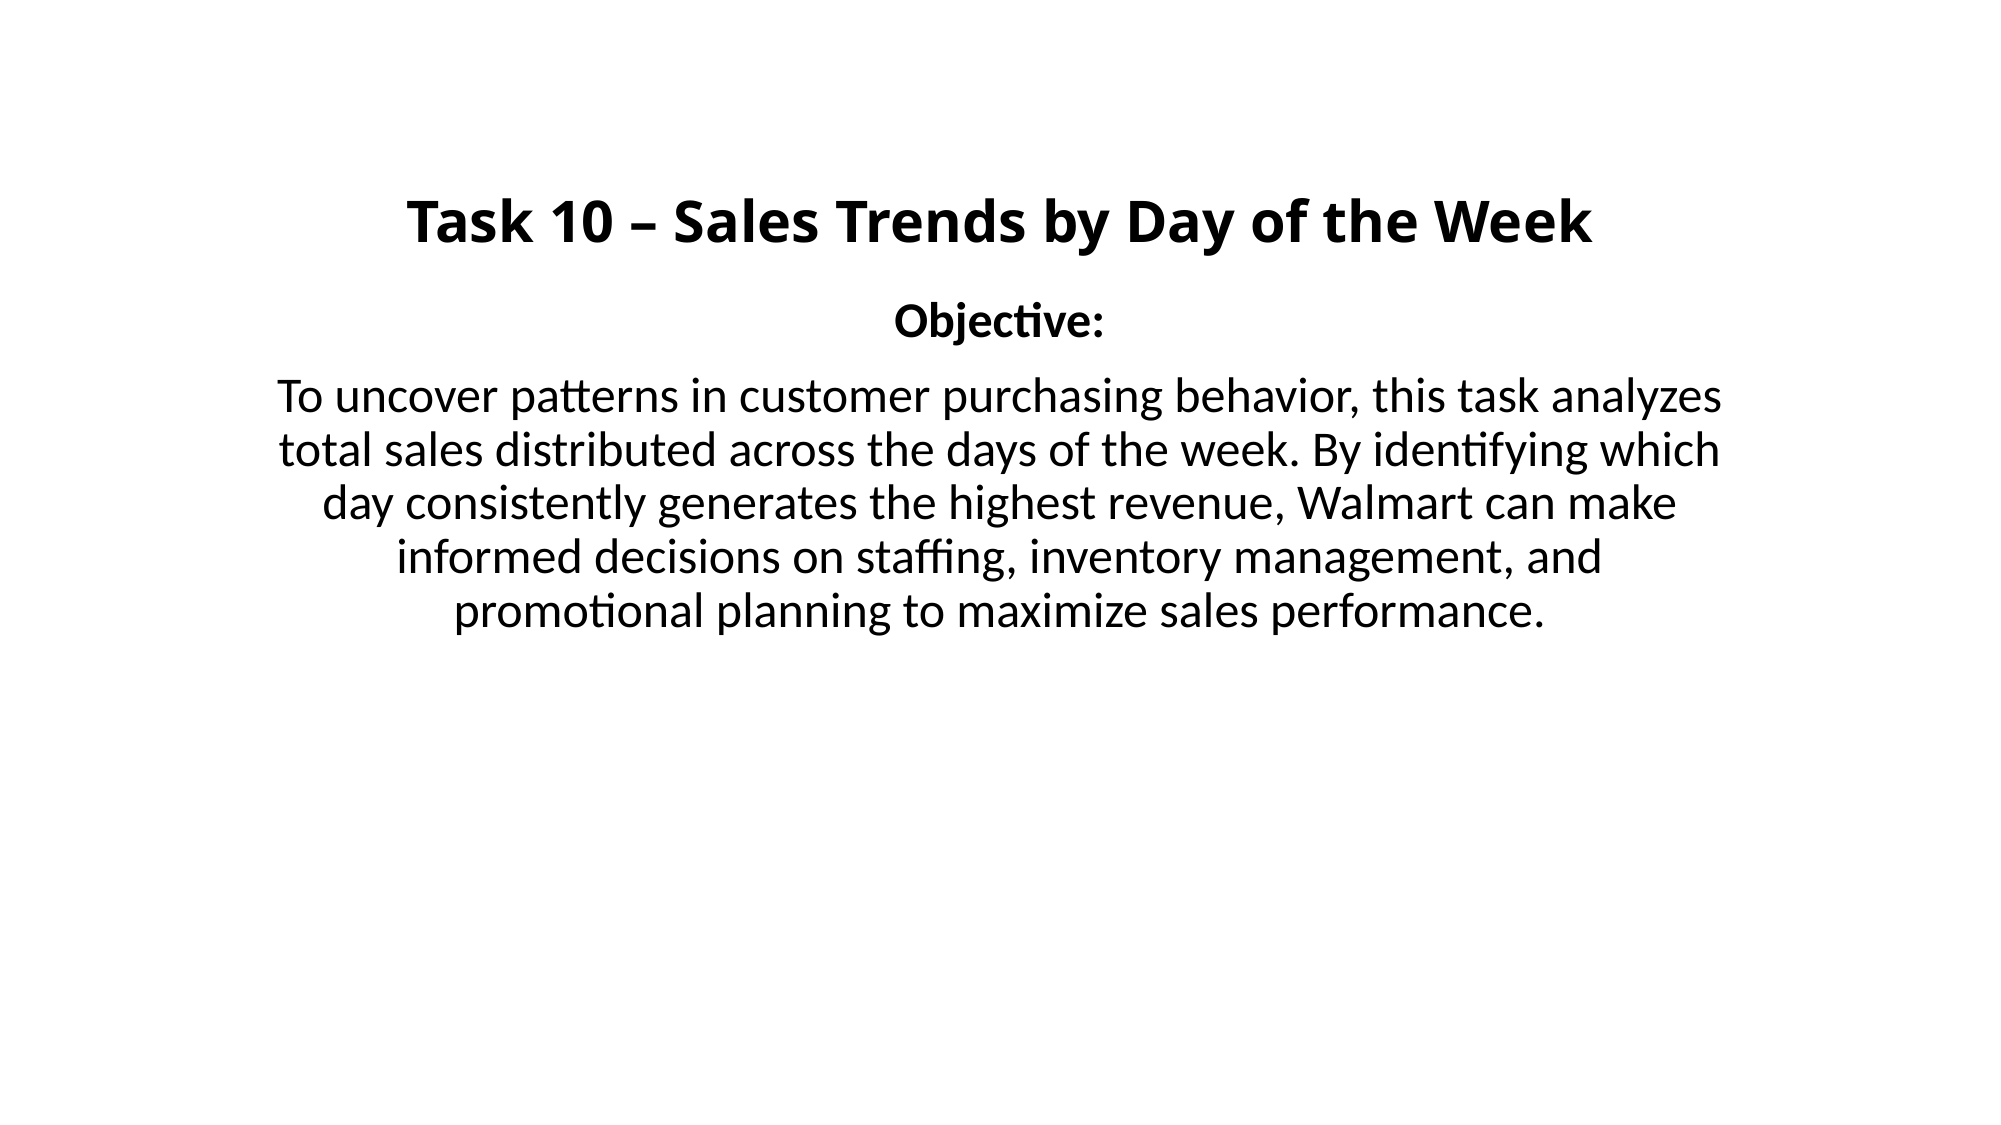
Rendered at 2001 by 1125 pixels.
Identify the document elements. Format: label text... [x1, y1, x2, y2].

subtitle Objective: To uncover patterns in customer purchasing behavior, this task analyzes total sales distributed across the days of the week. By identifying which day consistently generates the highest revenue, Walmart can make informed decisions on staffing, inventory management, and promotional planning to maximize sales performance. [249, 286, 1750, 863]
title Task 10 – Sales Trends by Day of the Week [249, 184, 1750, 263]
